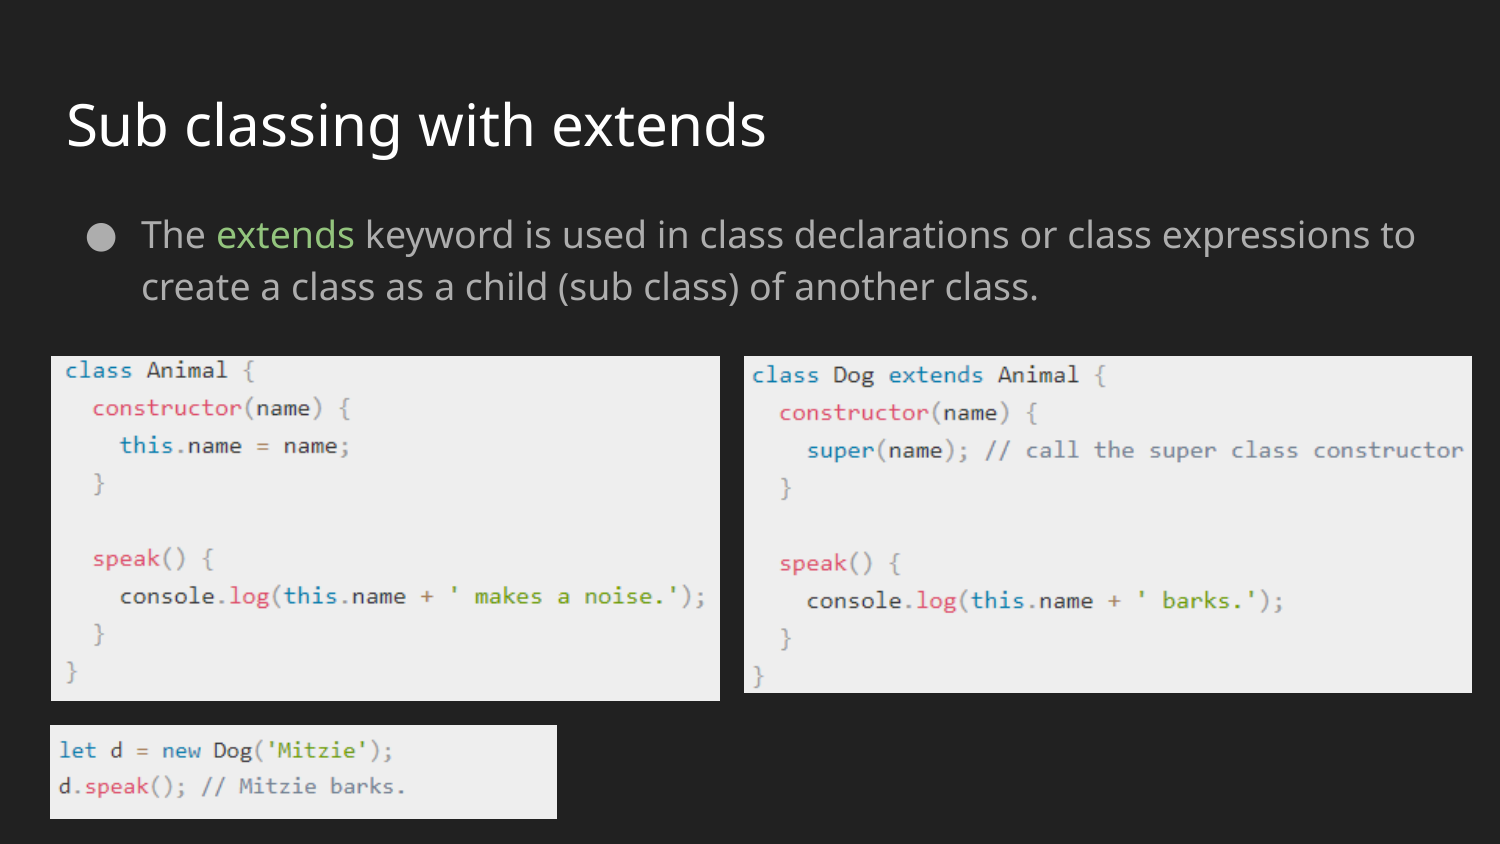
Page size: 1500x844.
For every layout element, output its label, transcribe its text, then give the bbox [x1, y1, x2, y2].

picture [744, 356, 1472, 694]
picture [50, 356, 721, 702]
list The extends keyword is used in class declarations or class expressions to create a class as a child (sub class) of another class. [51, 189, 1449, 309]
picture [49, 725, 557, 819]
title Sub classing with extends [51, 72, 1449, 167]
